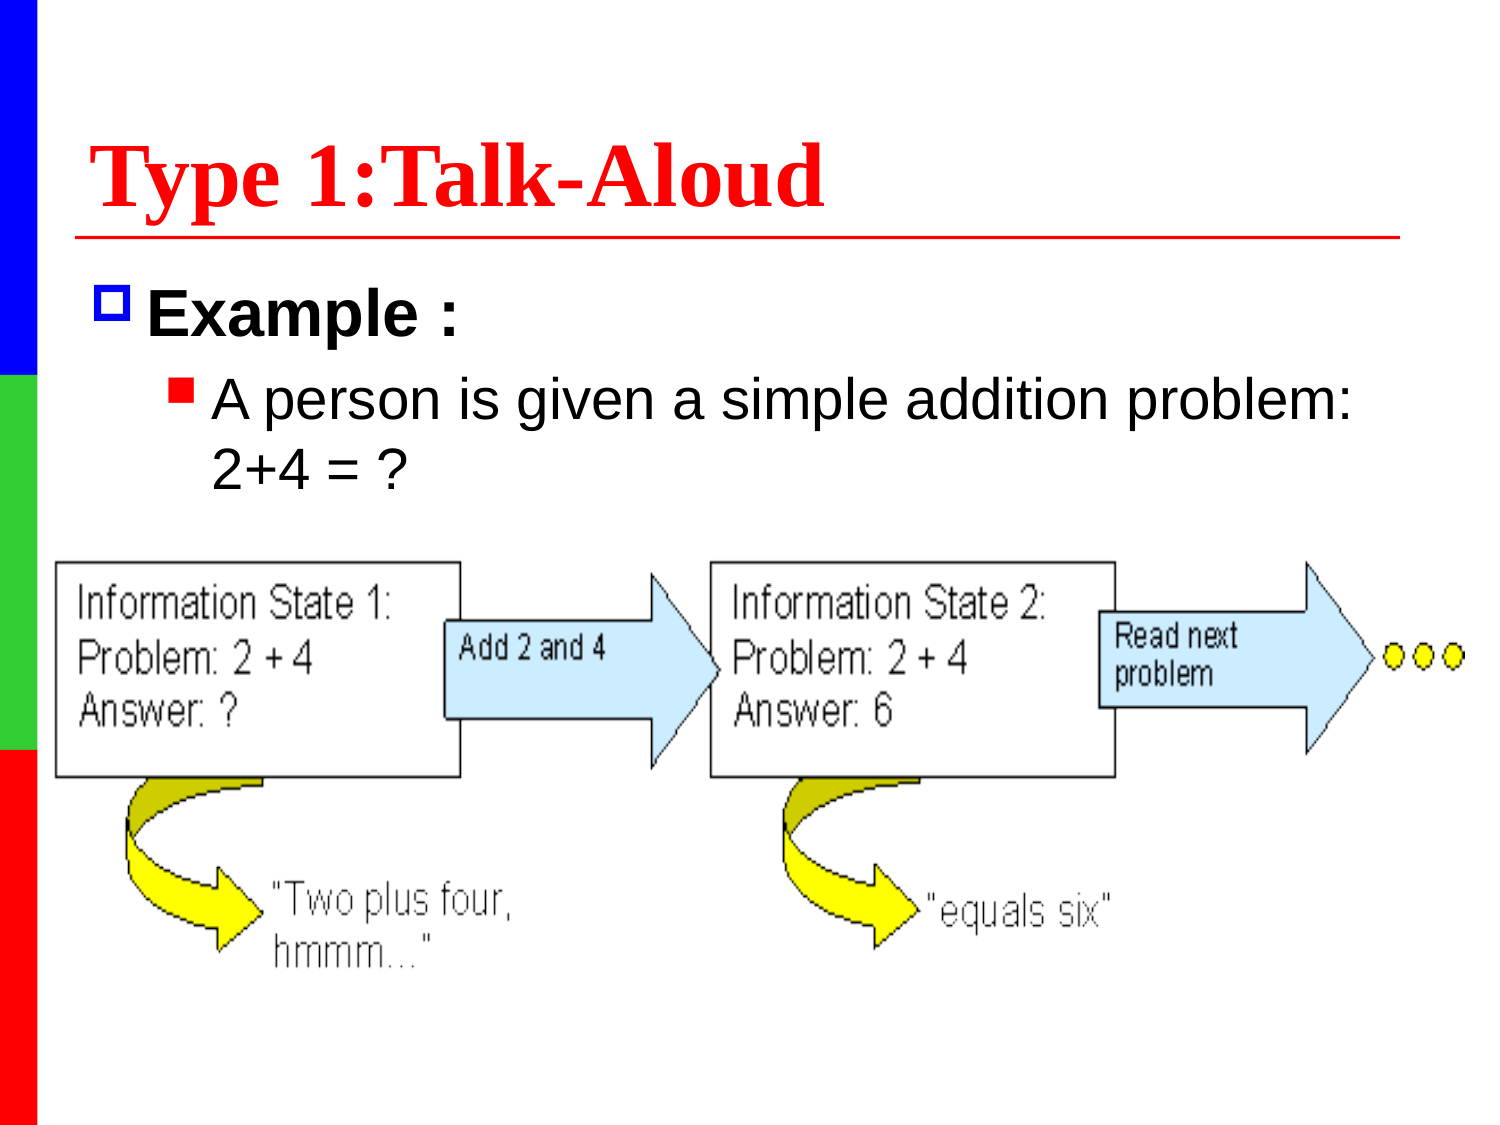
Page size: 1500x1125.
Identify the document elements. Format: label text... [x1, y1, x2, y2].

title Type 1:Talk-Aloud [74, 45, 1426, 233]
picture [53, 550, 1465, 1024]
list Example : A person is given a simple addition problem: 2+4 = ? [74, 262, 1426, 550]
